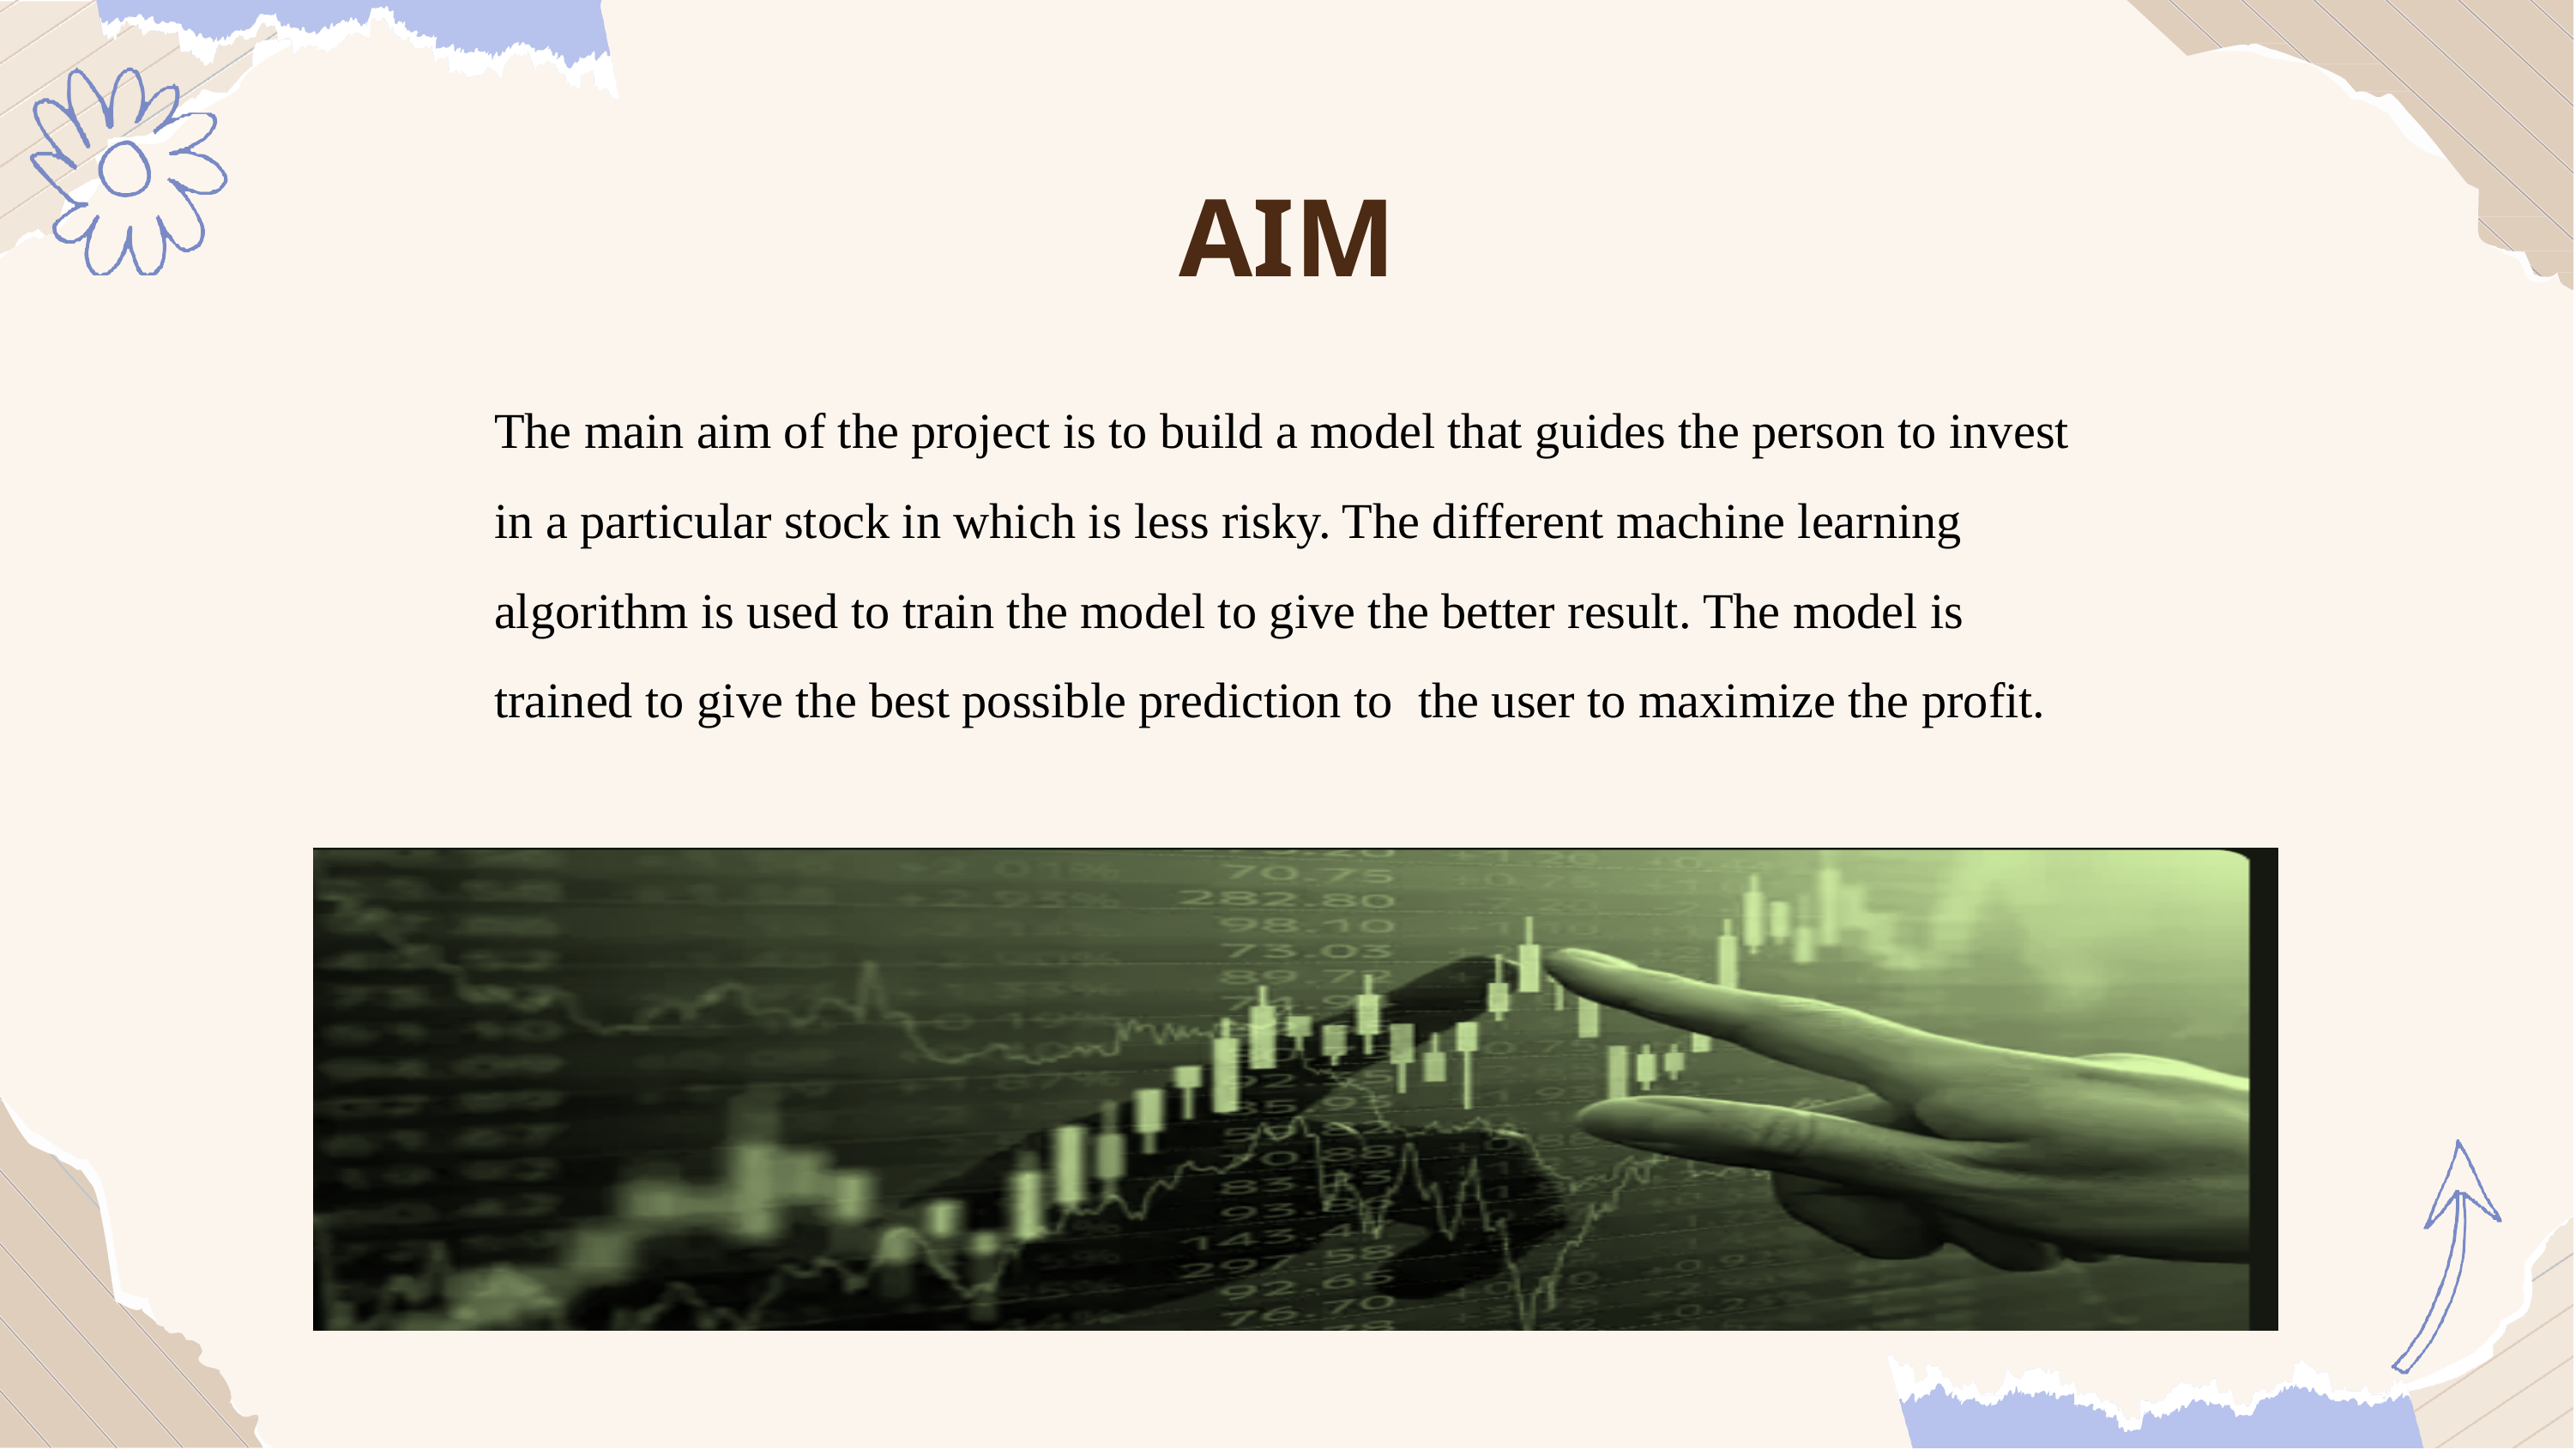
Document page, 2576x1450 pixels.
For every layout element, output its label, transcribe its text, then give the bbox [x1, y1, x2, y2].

text_box The main aim of the project is to build a model that guides the person to invest in a particular stock in which is less risky. The different machine learning algorithm is used to train the model to give the better result. The model is trained to give the best possible prediction to the user to maximize the profit. [481, 361, 2110, 825]
title AIM [585, 167, 1988, 361]
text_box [2127, 0, 2574, 293]
picture [0, 0, 619, 276]
picture [312, 848, 2574, 1448]
